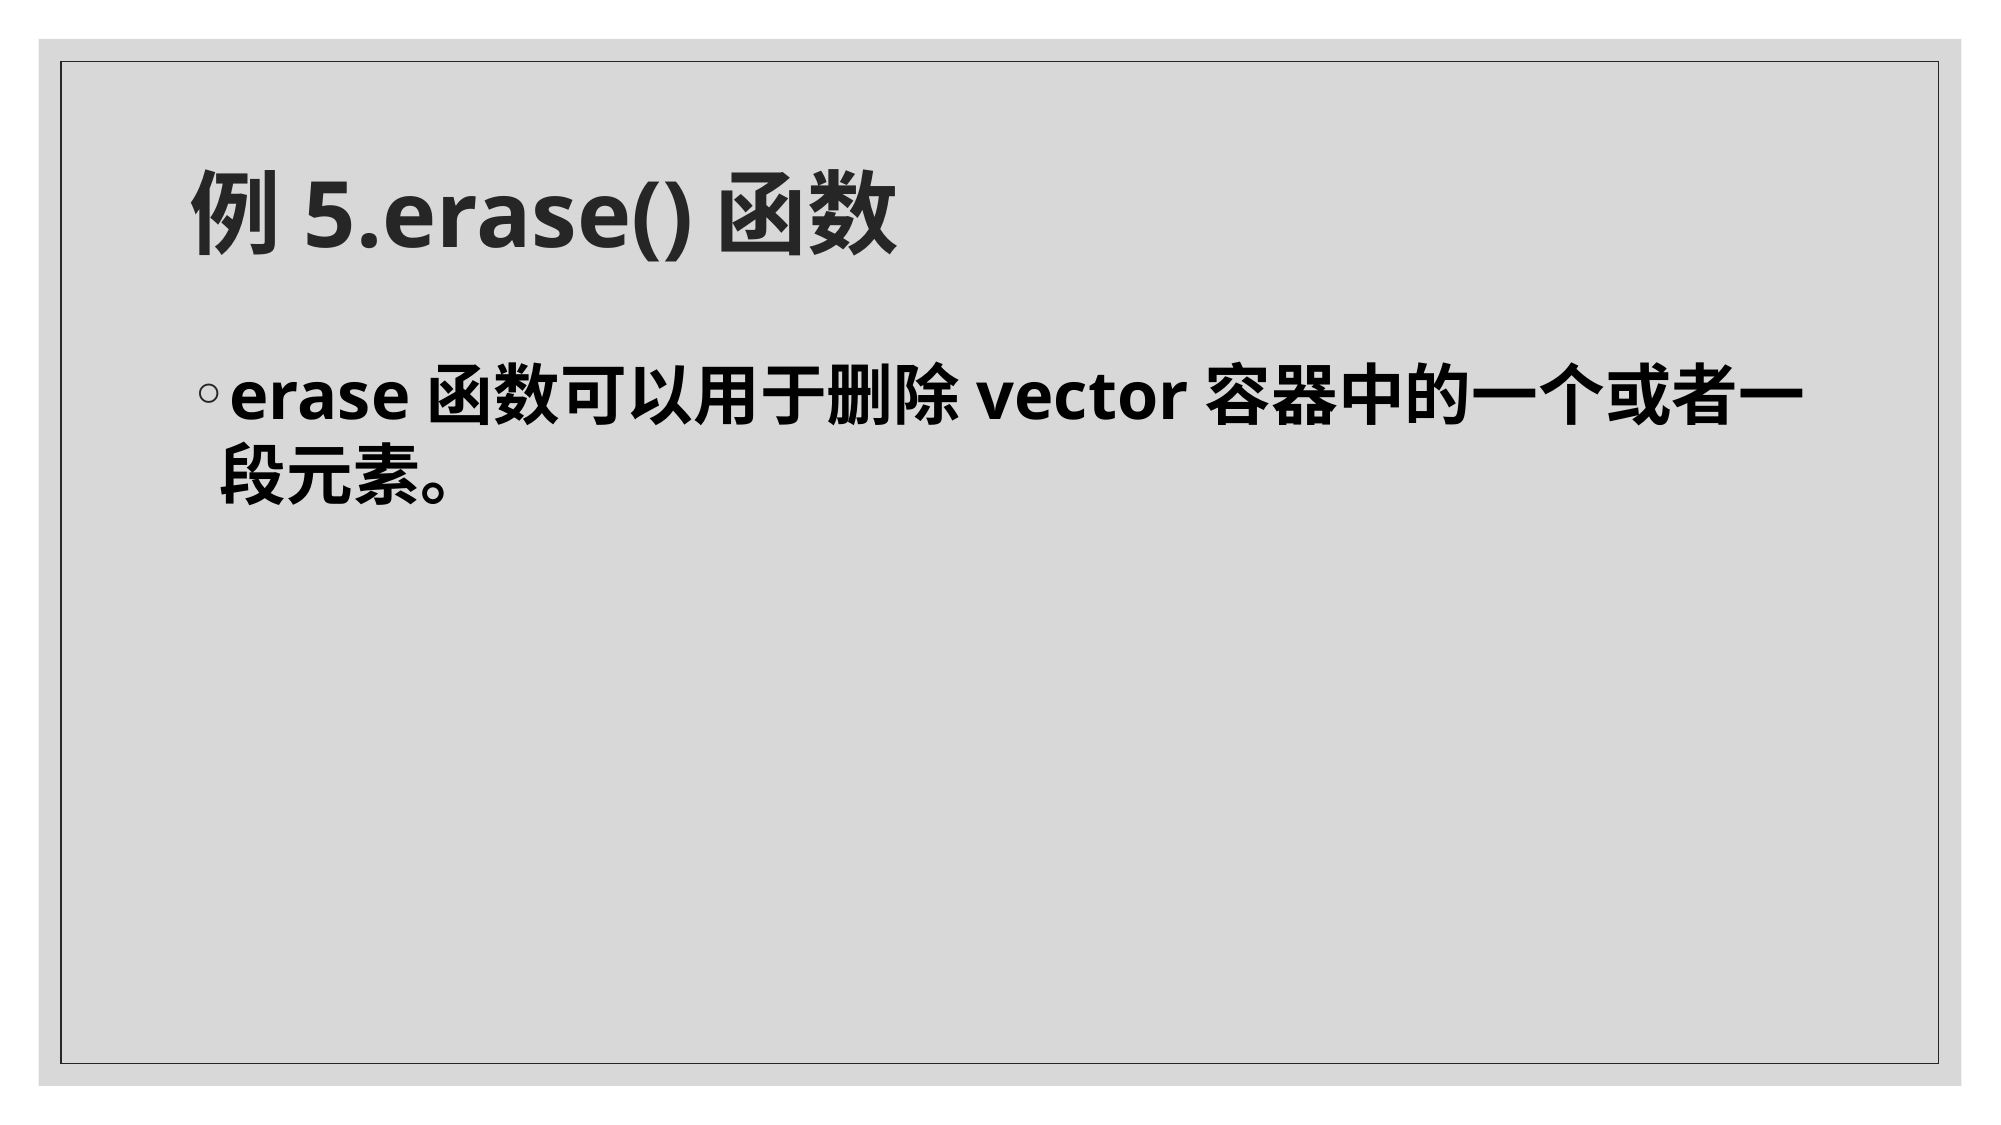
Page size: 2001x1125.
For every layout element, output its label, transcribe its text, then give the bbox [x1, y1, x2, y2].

list erase函数可以用于删除vector容器中的一个或者一段元素。 [174, 345, 1825, 977]
title 例5.erase()函数 [174, 105, 1825, 331]
